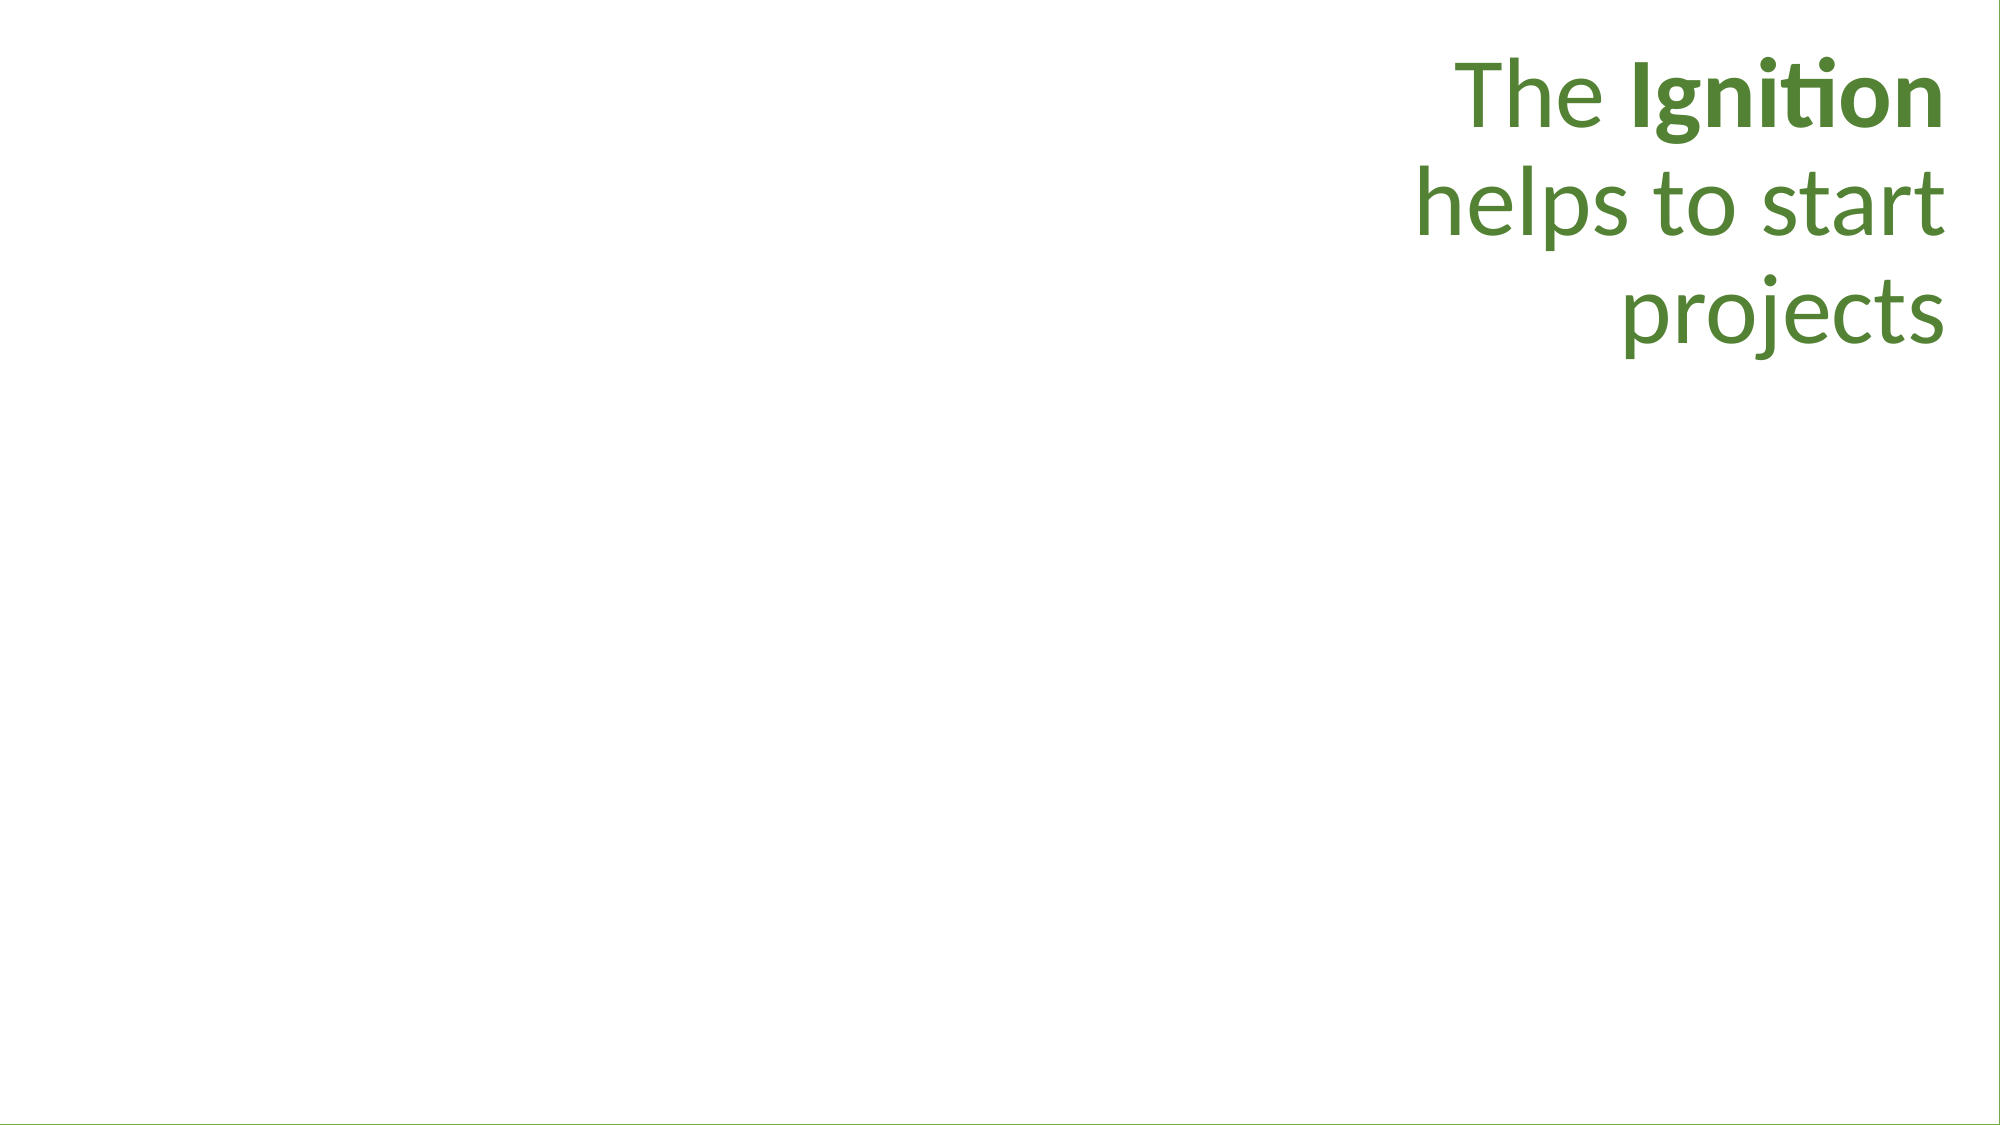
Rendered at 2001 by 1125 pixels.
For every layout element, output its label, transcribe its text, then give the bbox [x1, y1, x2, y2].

title The Ignition helps to start projects [1410, 0, 1999, 466]
